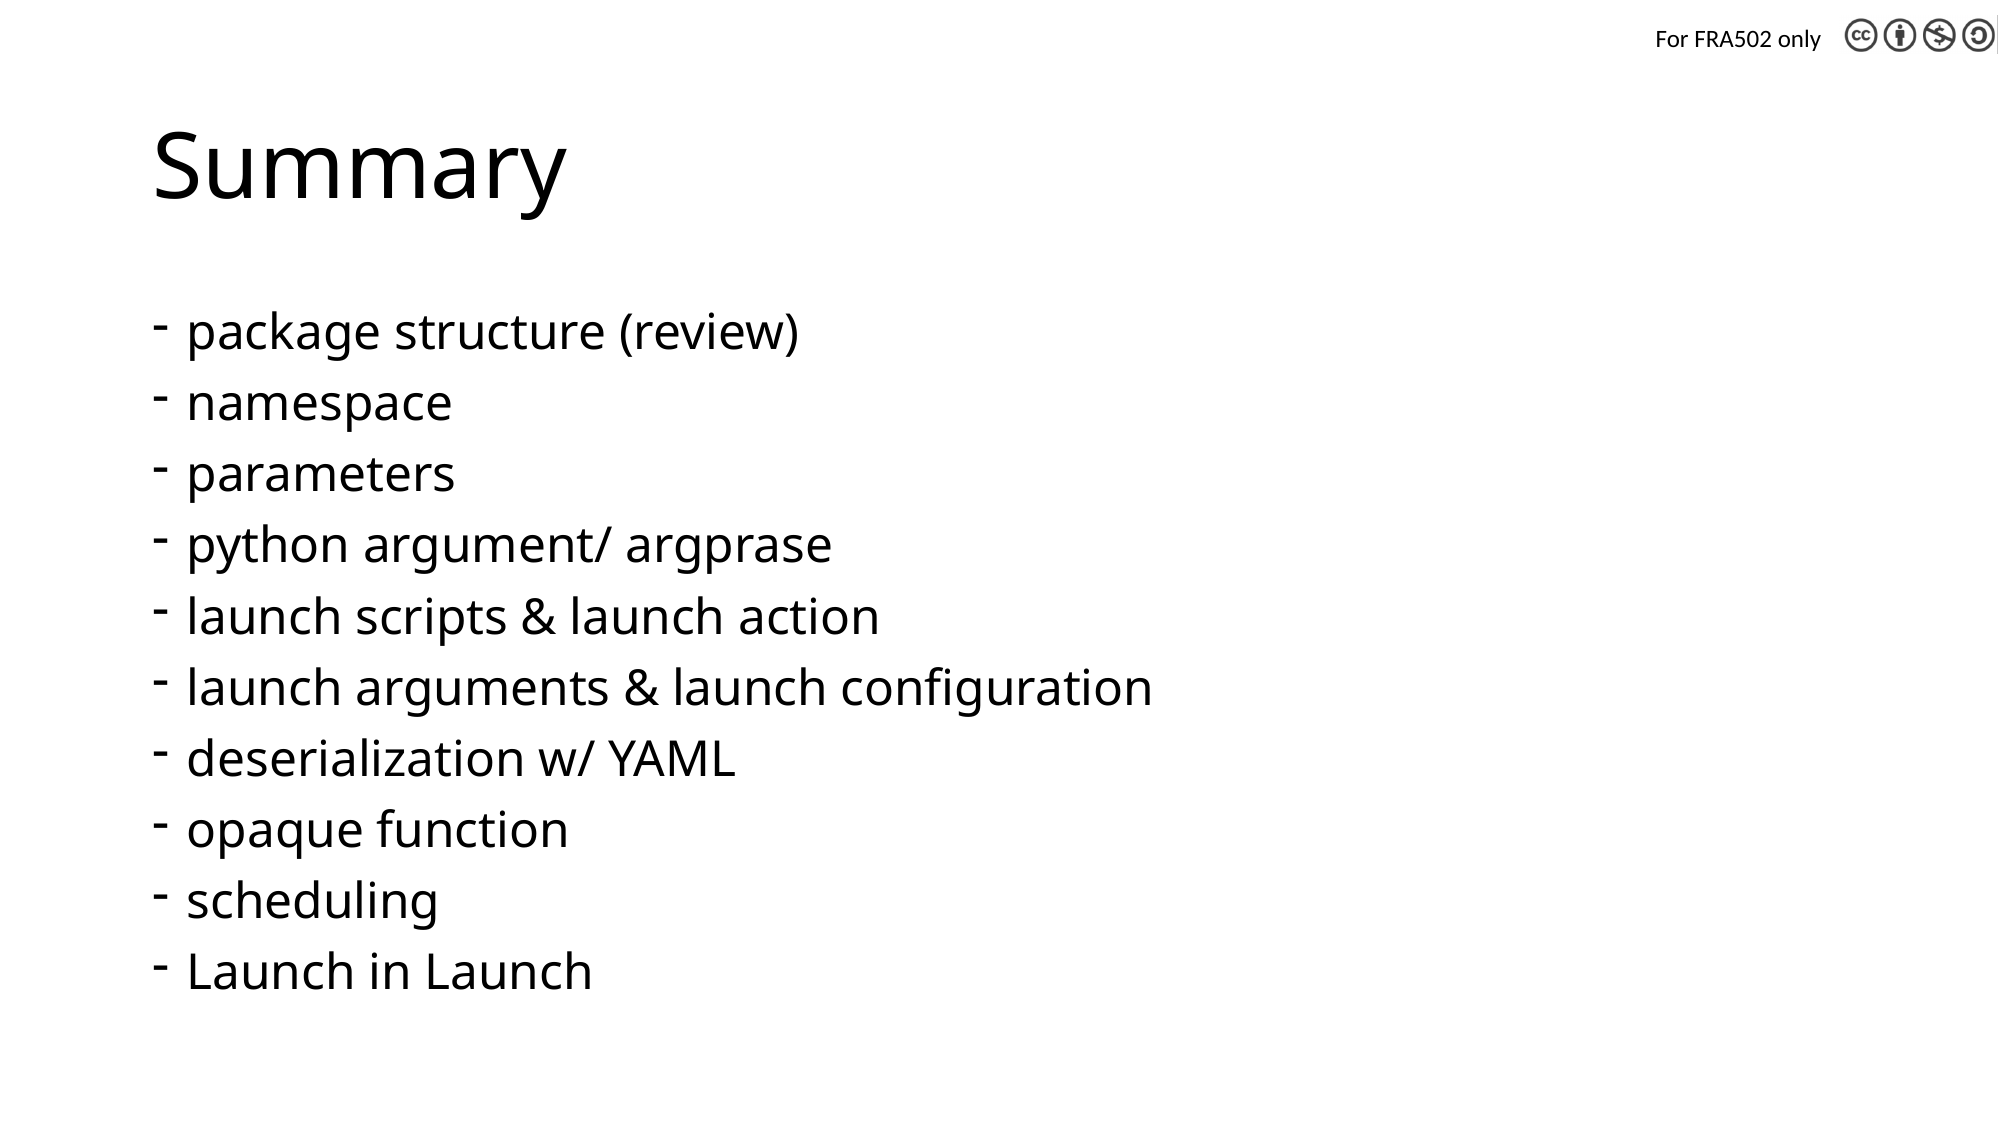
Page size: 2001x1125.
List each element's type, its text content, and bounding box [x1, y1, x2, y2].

text_box For FRA502 only [1640, 15, 1892, 60]
title Summary [137, 59, 1863, 278]
list package structure (review) namespace parameters python argument/ argprase launch scripts & launch action launch arguments & launch configuration deserialization w/ YAML opaque function scheduling Launch in Launch [137, 299, 1360, 1014]
picture [1839, 15, 2001, 54]
